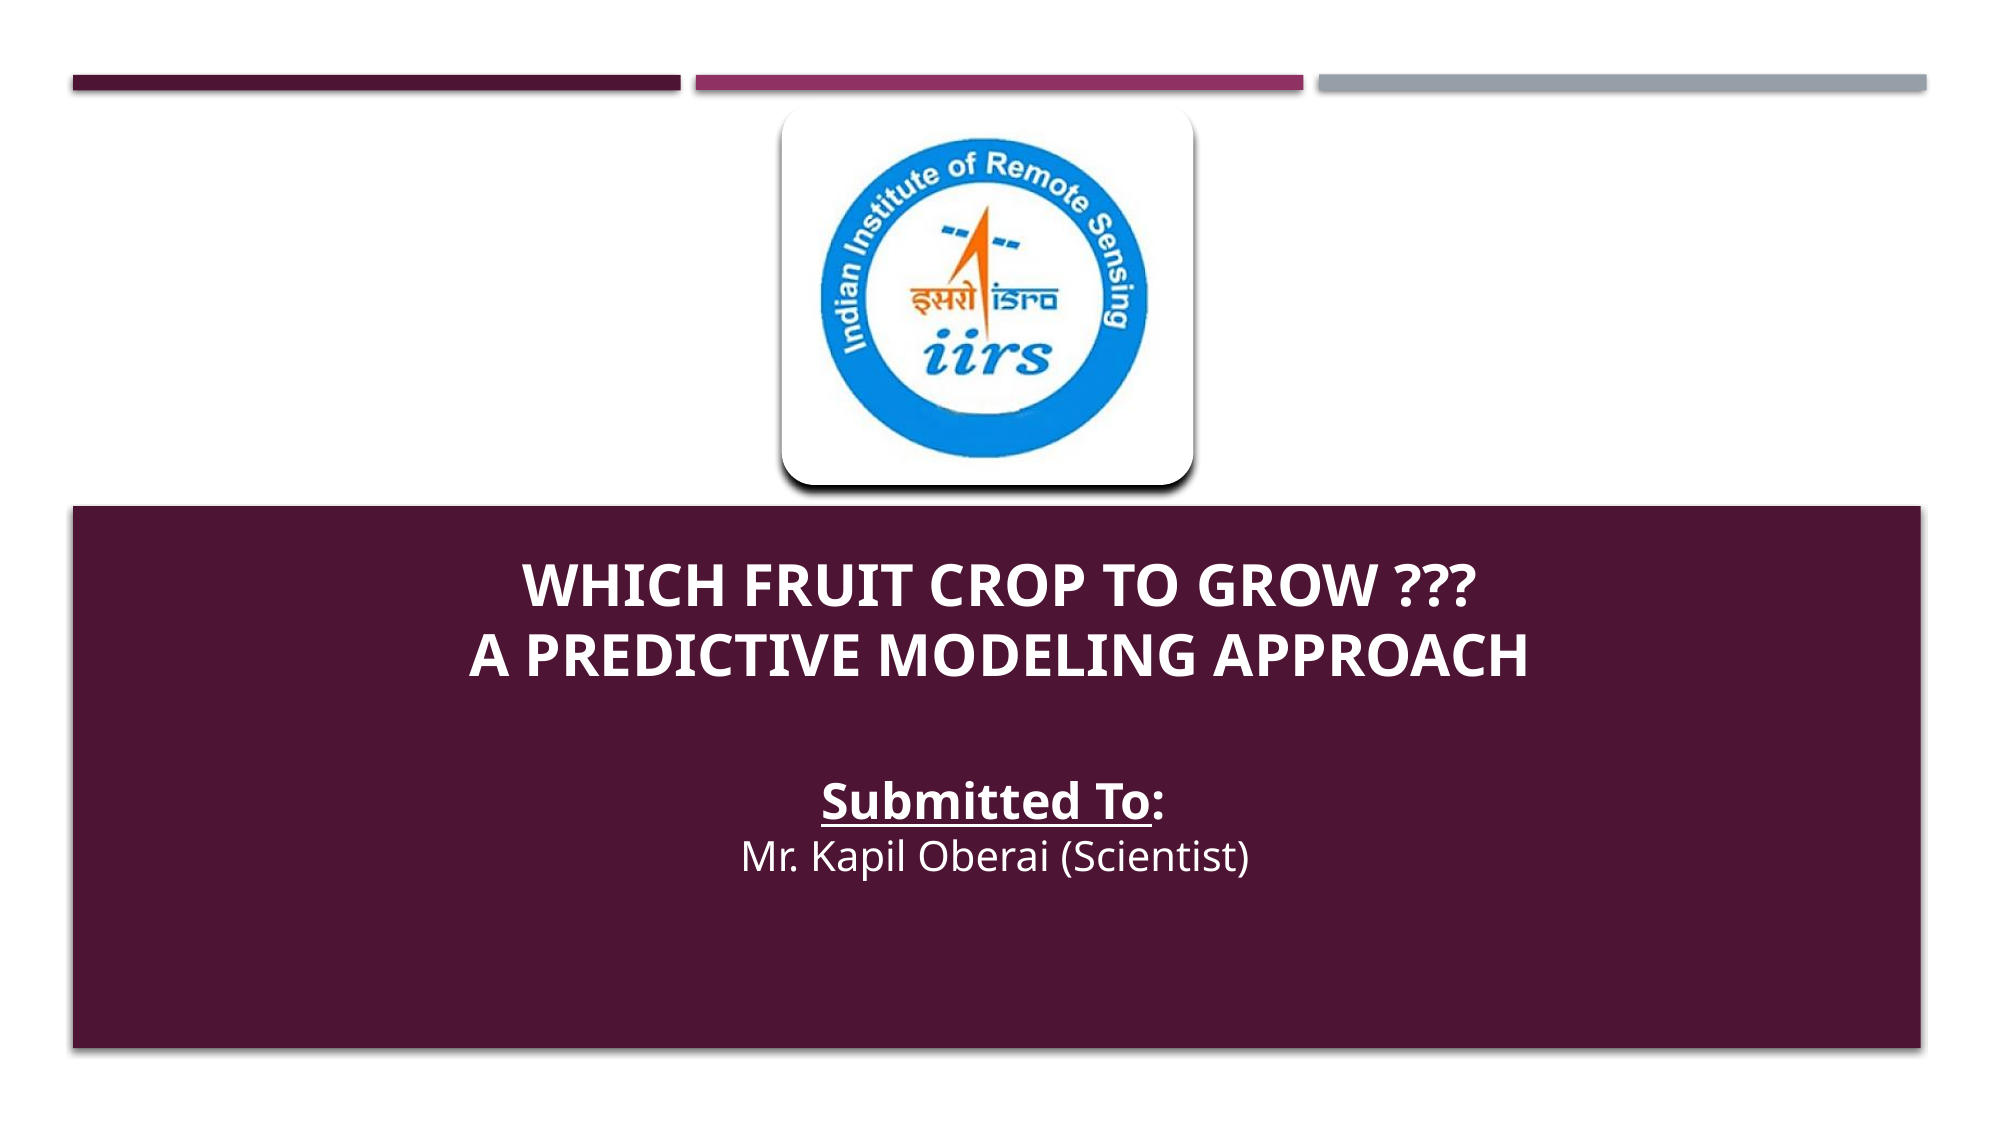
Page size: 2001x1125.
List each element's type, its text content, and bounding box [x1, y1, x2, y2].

picture [781, 103, 1194, 486]
text_box Submitted To: Mr. Kapil Oberai (Scientist) [482, 762, 1518, 938]
title WHICH FRUIT CROP to grow ??? A Predictive Modeling Approach [141, 552, 1860, 696]
